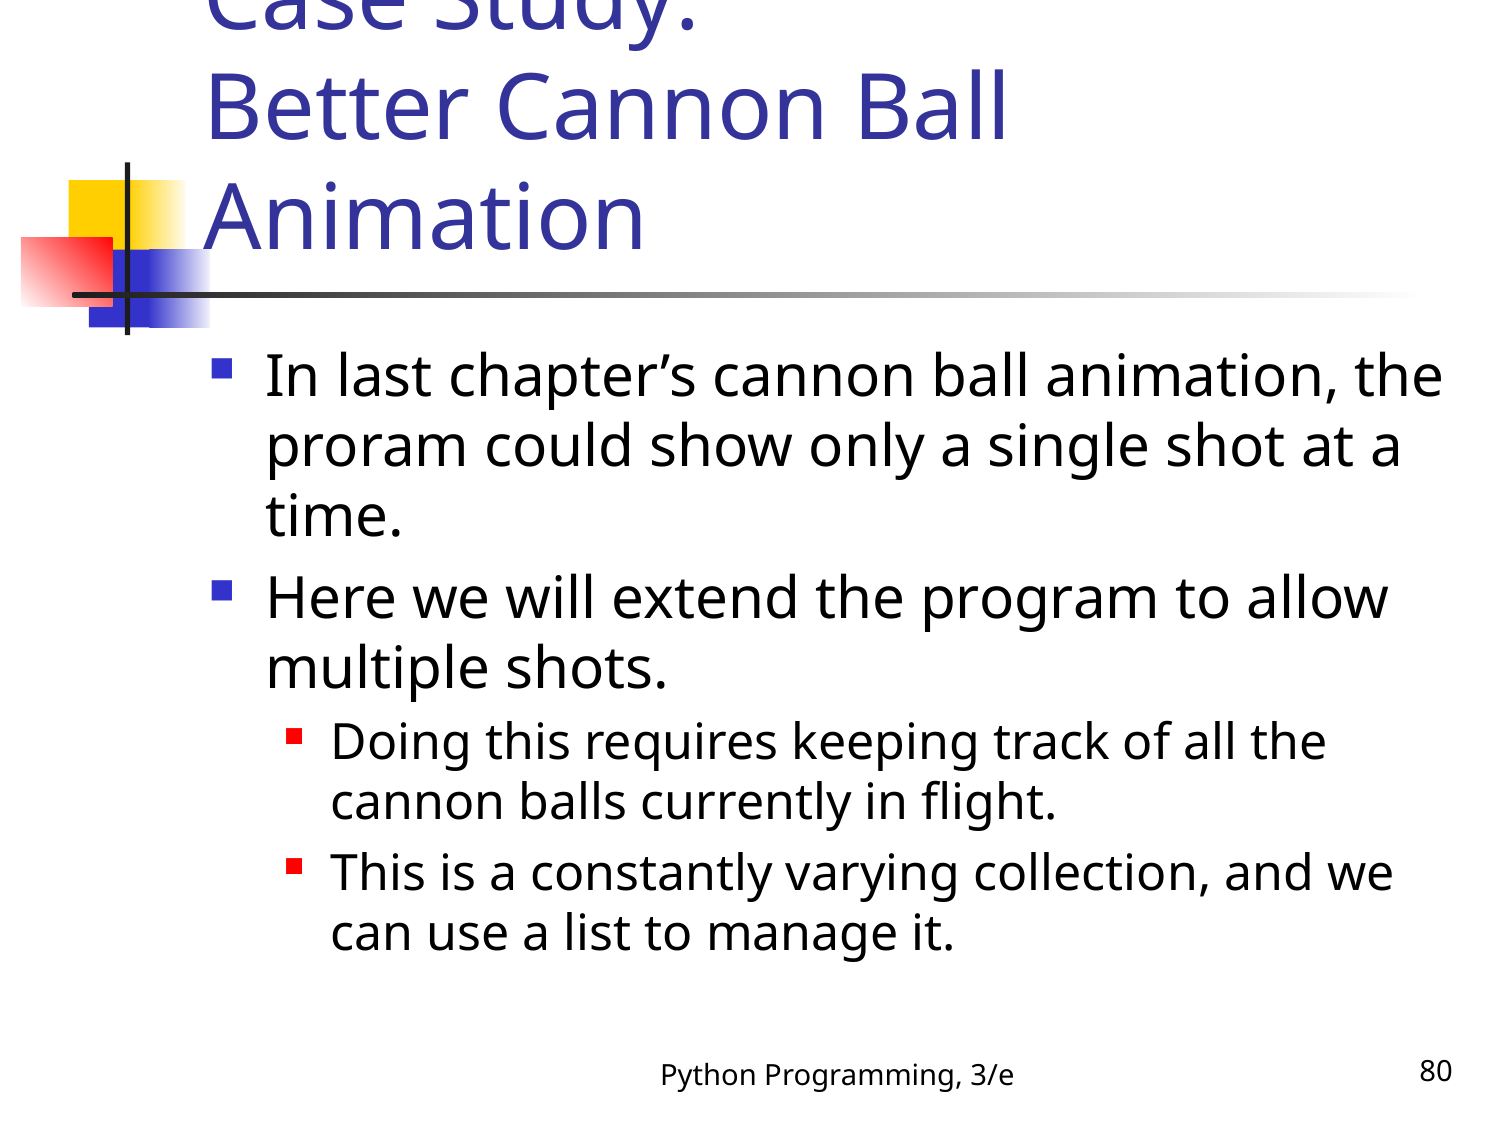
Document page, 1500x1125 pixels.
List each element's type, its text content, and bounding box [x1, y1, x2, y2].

footer Python Programming, 3/e [599, 1023, 1076, 1100]
list In last chapter’s cannon ball animation, the proram could show only a single shot at a time. Here we will extend the program to allow multiple shots. Doing this requires keeping track of all the cannon balls currently in flight. This is a constantly varying collection, and we can use a list to manage it. [193, 331, 1469, 1006]
title Case Study: Better Cannon Ball Animation [188, 35, 1468, 275]
slide_number 80 [1154, 1023, 1468, 1100]
